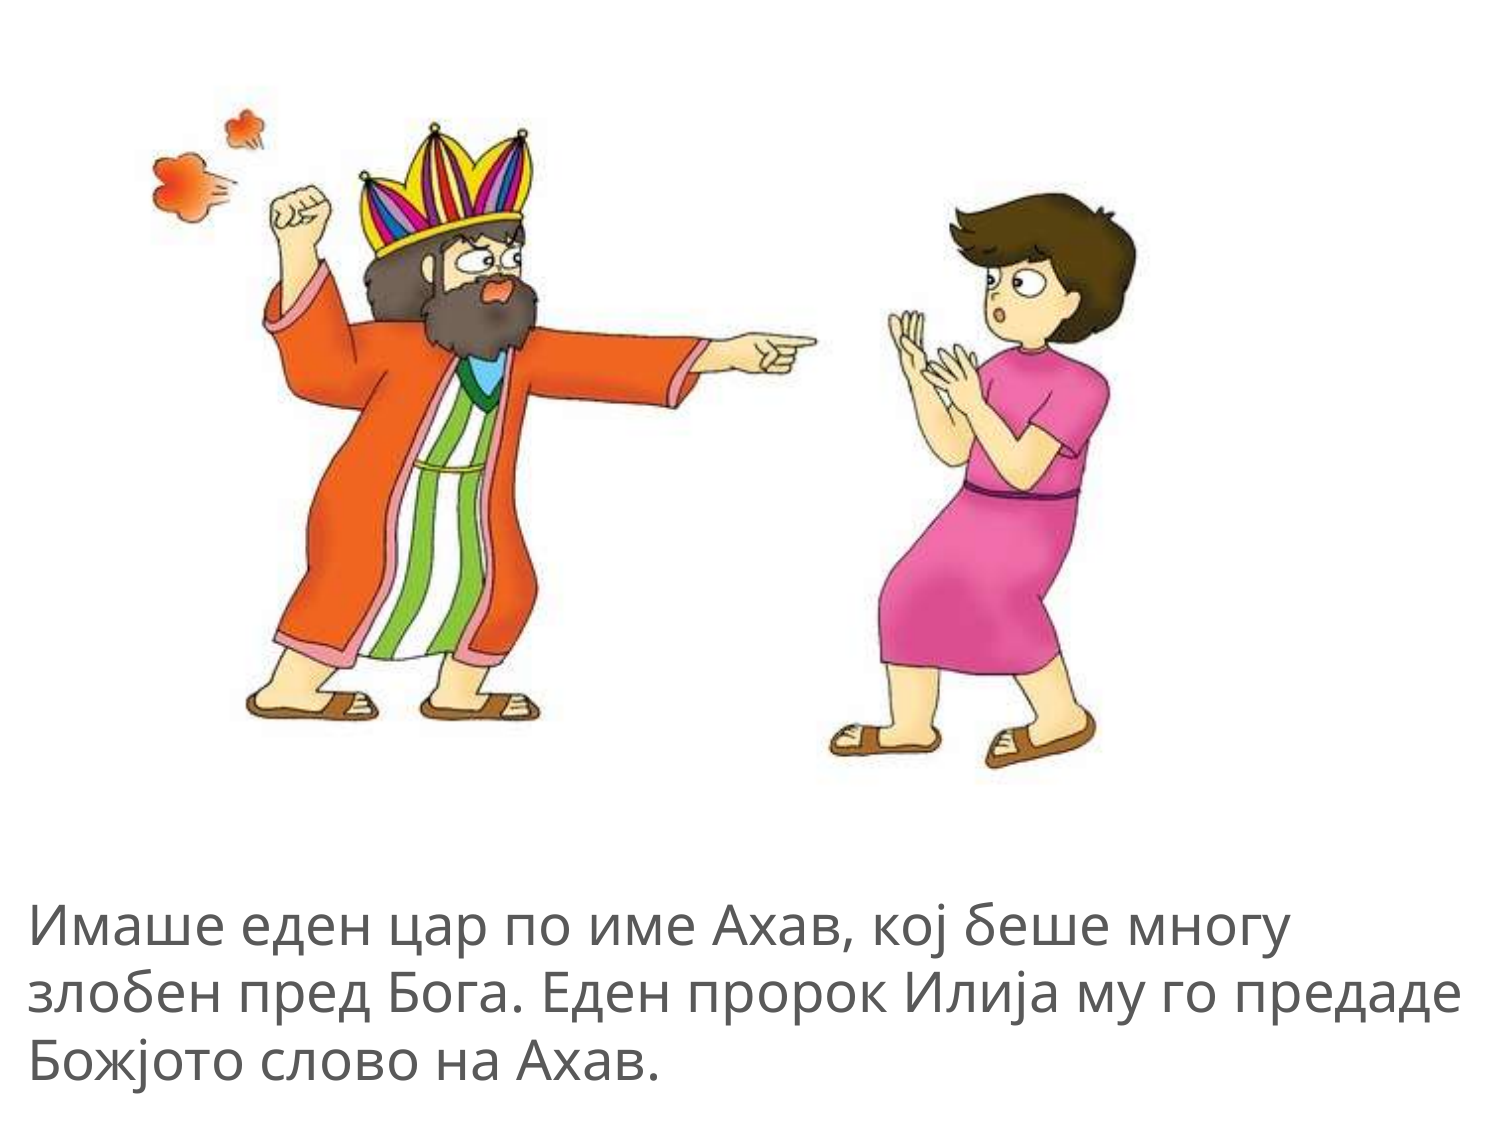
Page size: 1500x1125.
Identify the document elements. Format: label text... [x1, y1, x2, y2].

text_box Имаше еден цар по име Ахав, кој беше многу злобен пред Бога. Еден пророк Илија му го предаде Божјото слово на Ахав. [12, 881, 1498, 1099]
picture [88, 54, 1377, 882]
